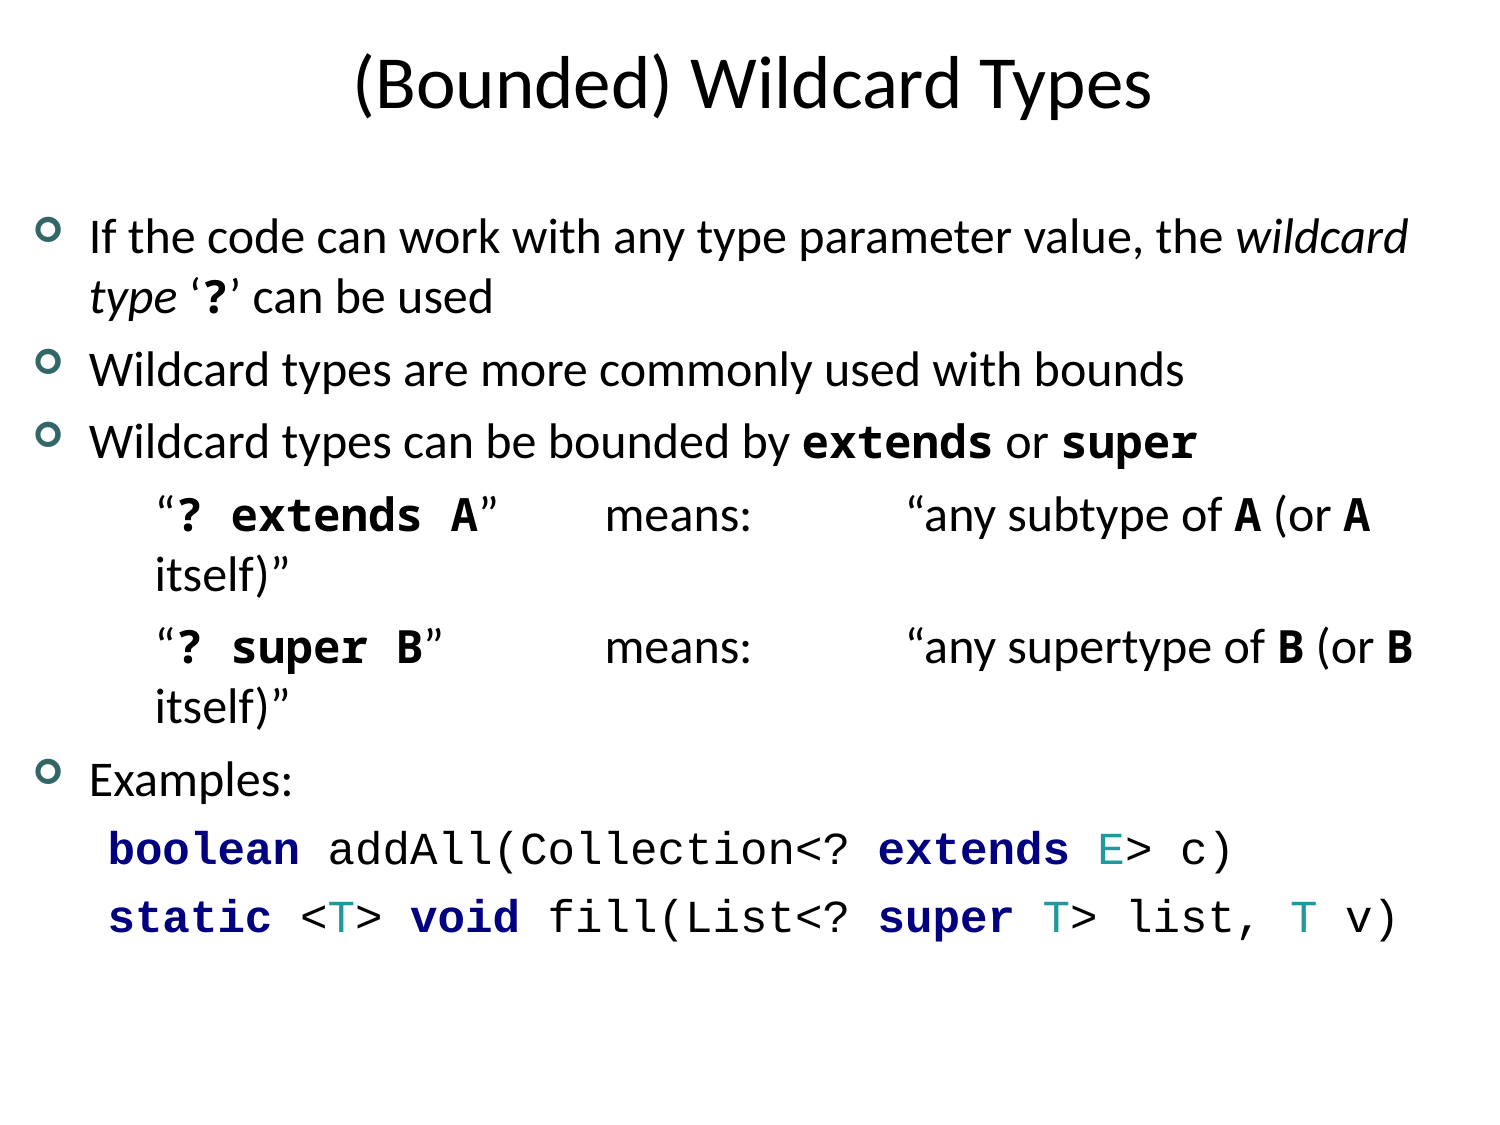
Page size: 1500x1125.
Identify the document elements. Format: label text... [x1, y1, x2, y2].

list If the code can work with any type parameter value, the wildcard type ‘?’ can be used Wildcard types are more commonly used with bounds Wildcard types can be bounded by extends or super “? extends A” means: “any subtype of A (or A itself)” “? super B” means: “any supertype of B (or B itself)” Examples: boolean addAll(Collection<? extends E> c) static <T> void fill(List<? super T> list, T v) [17, 196, 1471, 1095]
title (Bounded) Wildcard Types [76, 0, 1430, 158]
